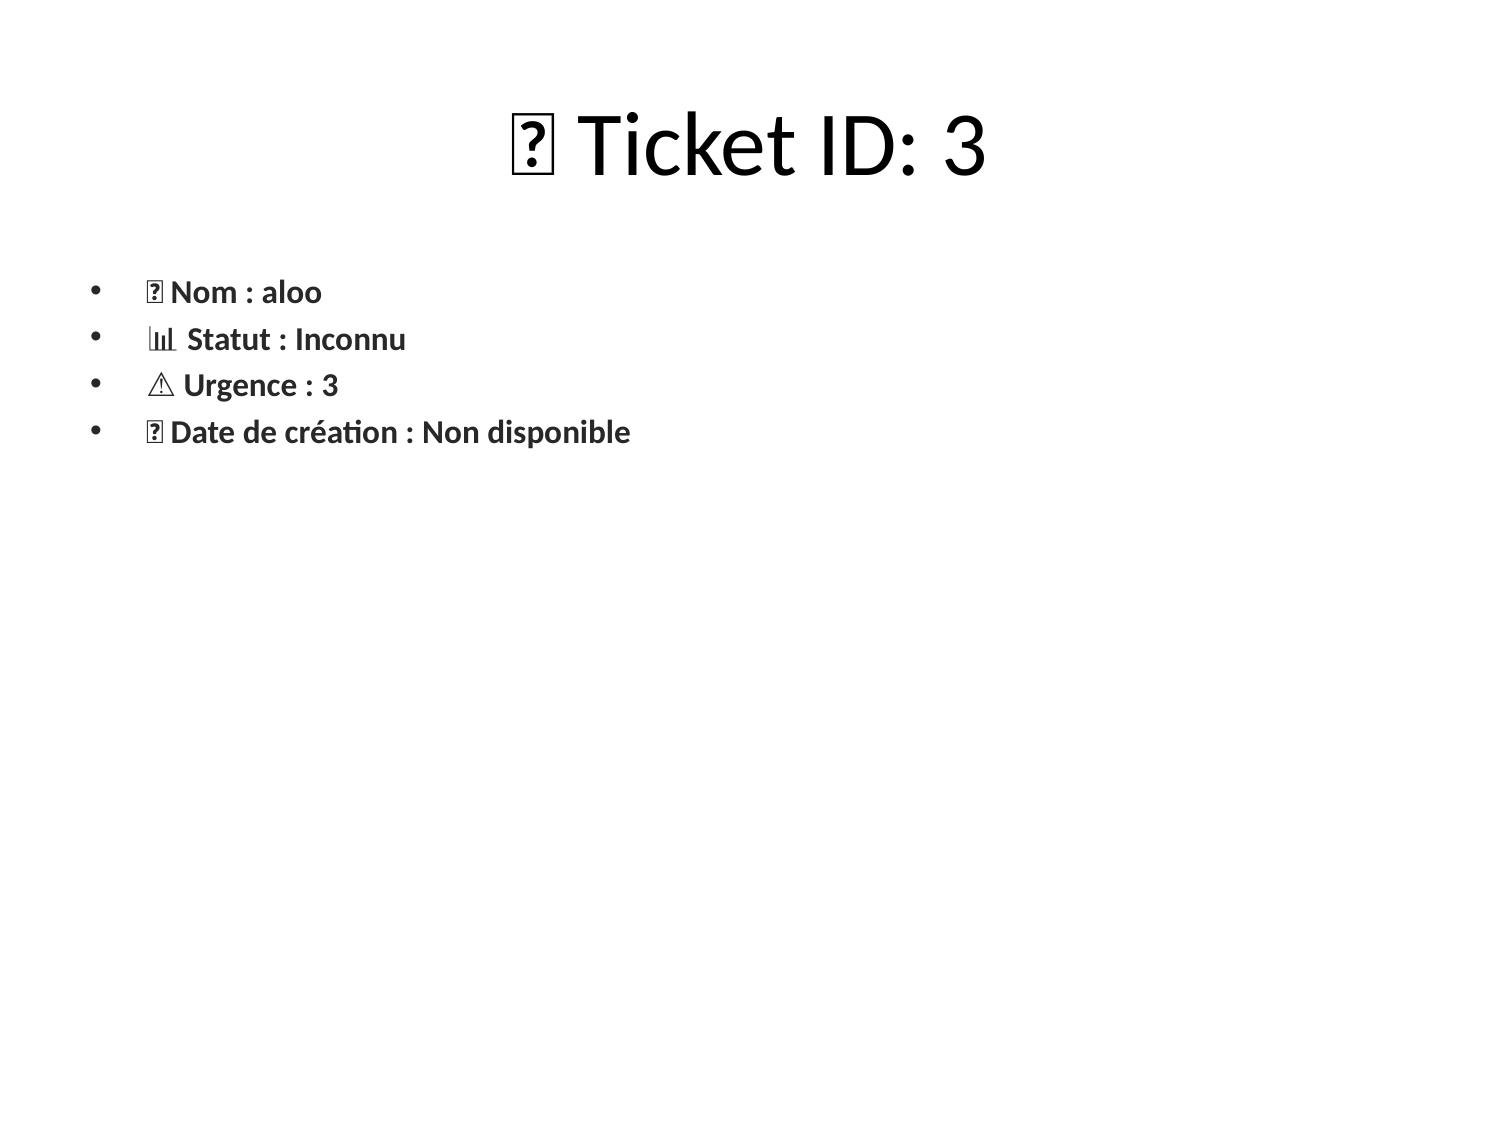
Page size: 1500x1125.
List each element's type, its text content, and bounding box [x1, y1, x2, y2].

title 🎫 Ticket ID: 3 [75, 45, 1425, 233]
list 📌 Nom : aloo 📊 Statut : Inconnu ⚠️ Urgence : 3 📅 Date de création : Non disponible [75, 262, 1425, 1005]
